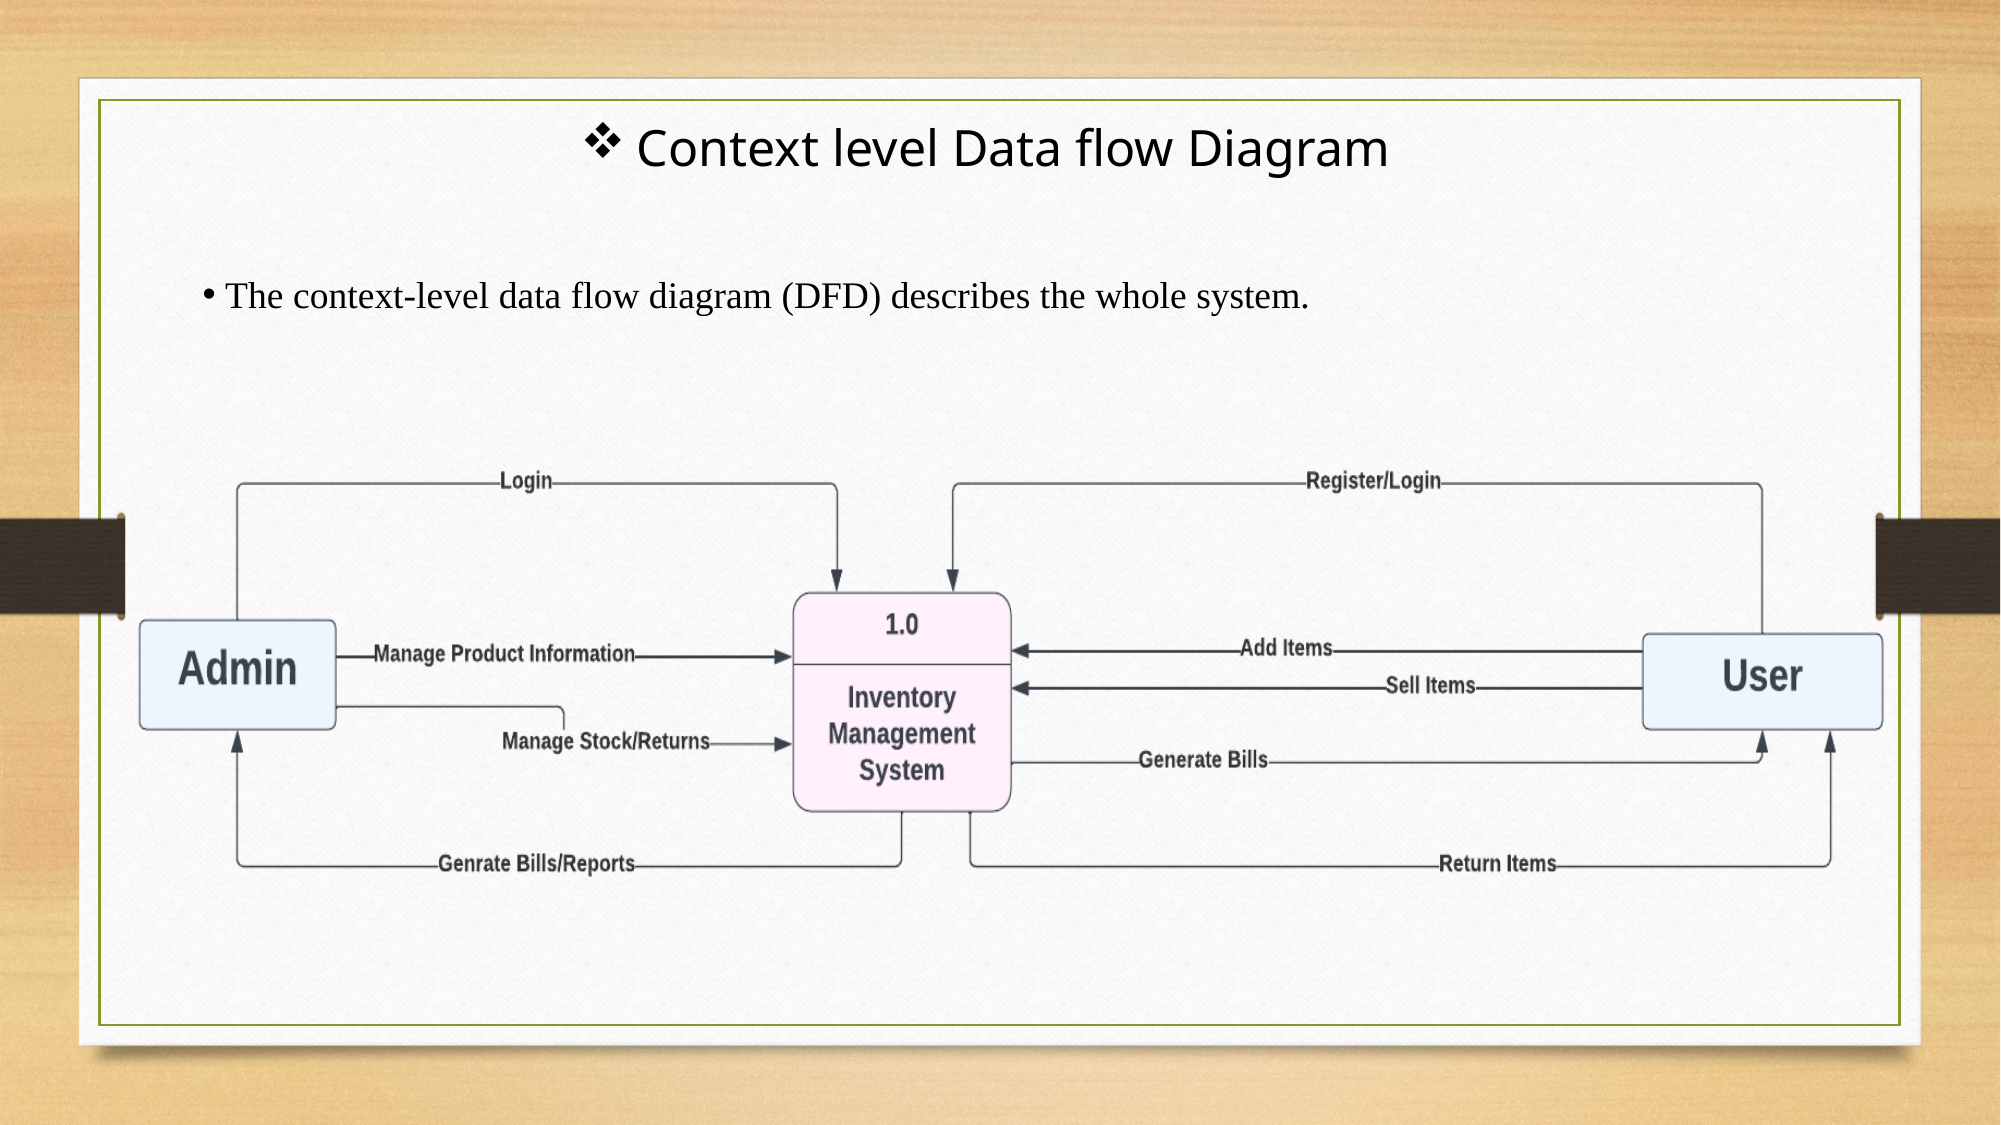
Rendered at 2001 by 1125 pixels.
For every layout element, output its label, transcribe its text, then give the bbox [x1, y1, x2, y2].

text_box Context level Data flow Diagram [565, 109, 1570, 184]
text_box The context-level data flow diagram (DFD) describes the whole system. [187, 240, 1808, 391]
picture [0, 0, 2001, 1125]
